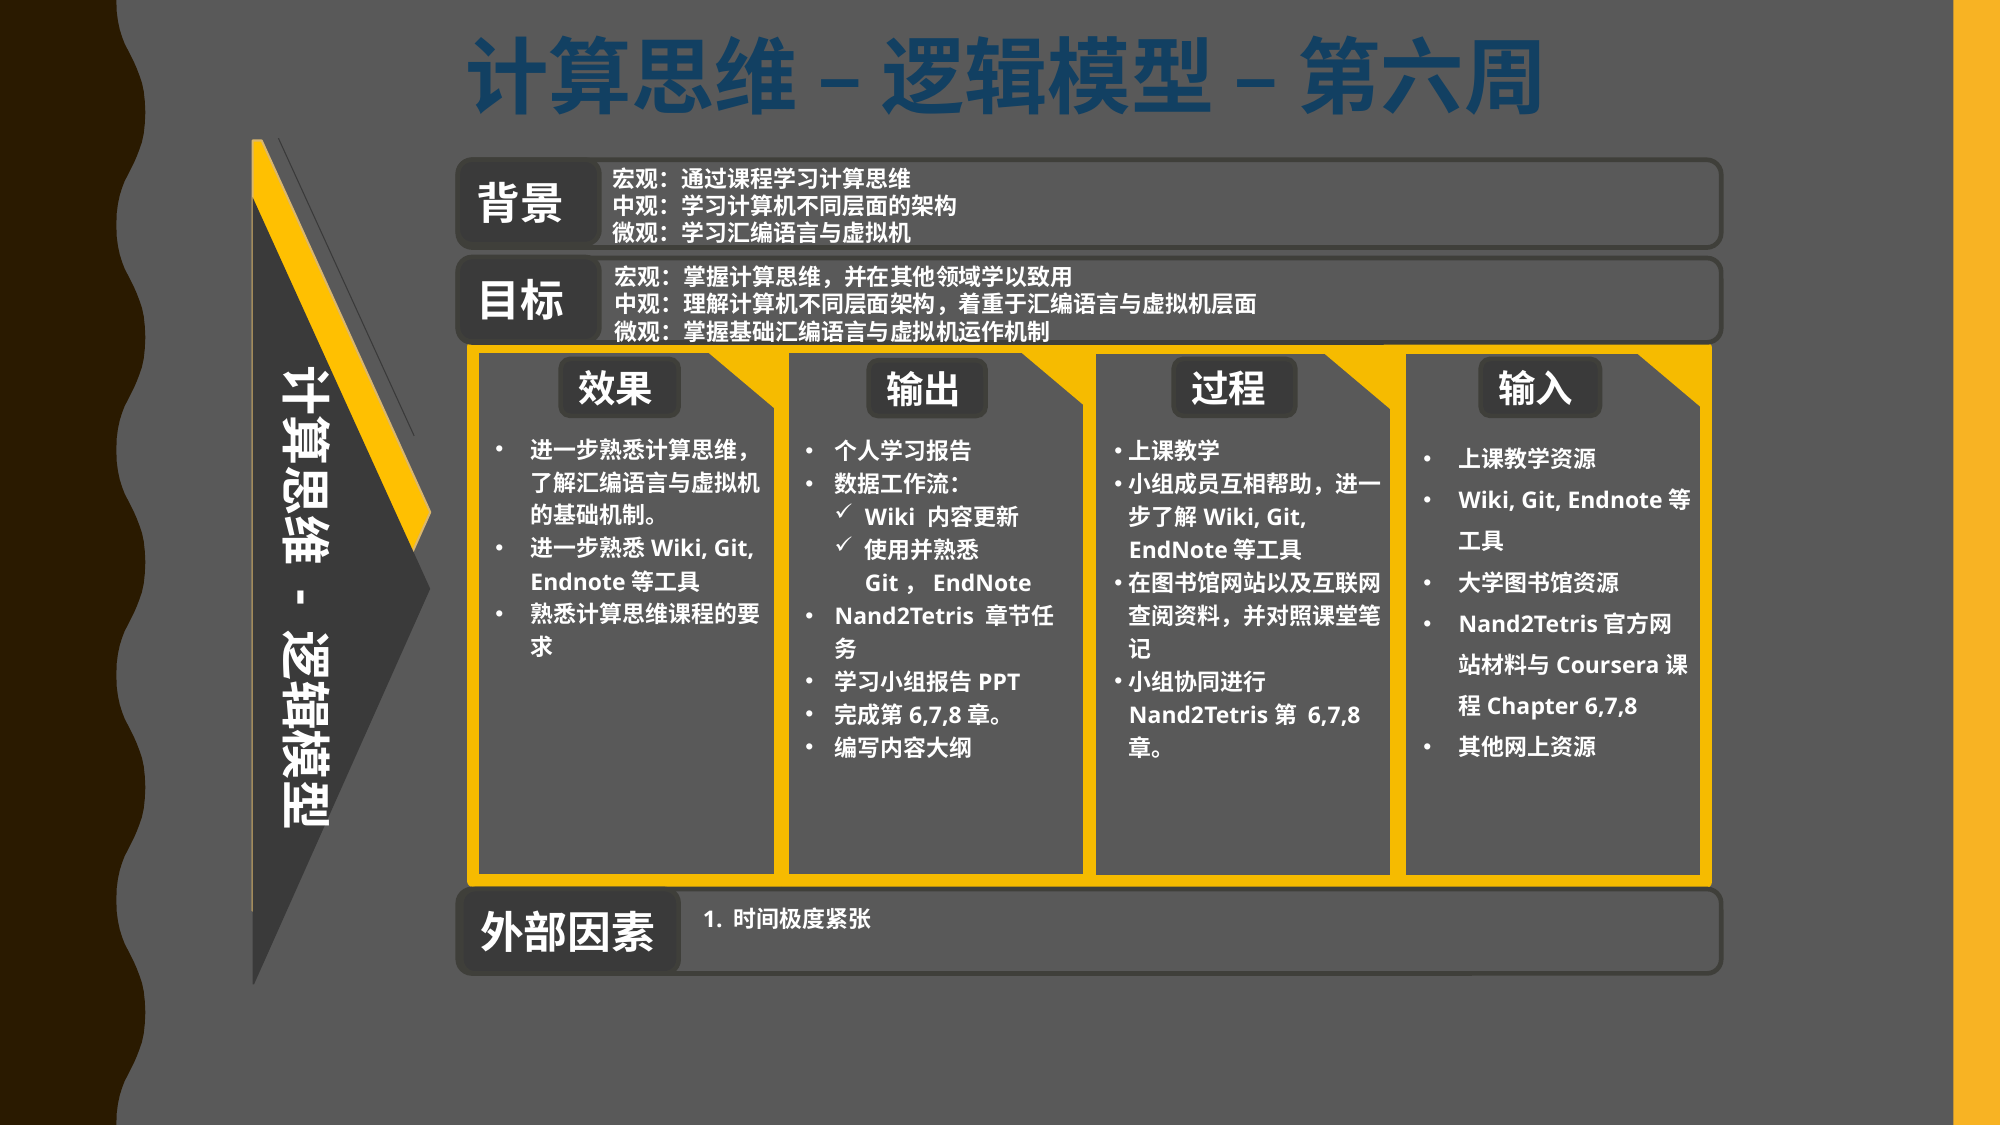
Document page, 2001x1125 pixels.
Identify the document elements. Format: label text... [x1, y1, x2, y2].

text_box 宏观：通过课程学习计算思维 中观：学习计算机不同层面的架构 微观：学习汇编语言与虚拟机 [597, 156, 1750, 254]
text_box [457, 159, 1722, 974]
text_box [252, 138, 431, 985]
text_box 计算思维 – 逻辑模型 – 第六周 [450, 17, 1582, 132]
